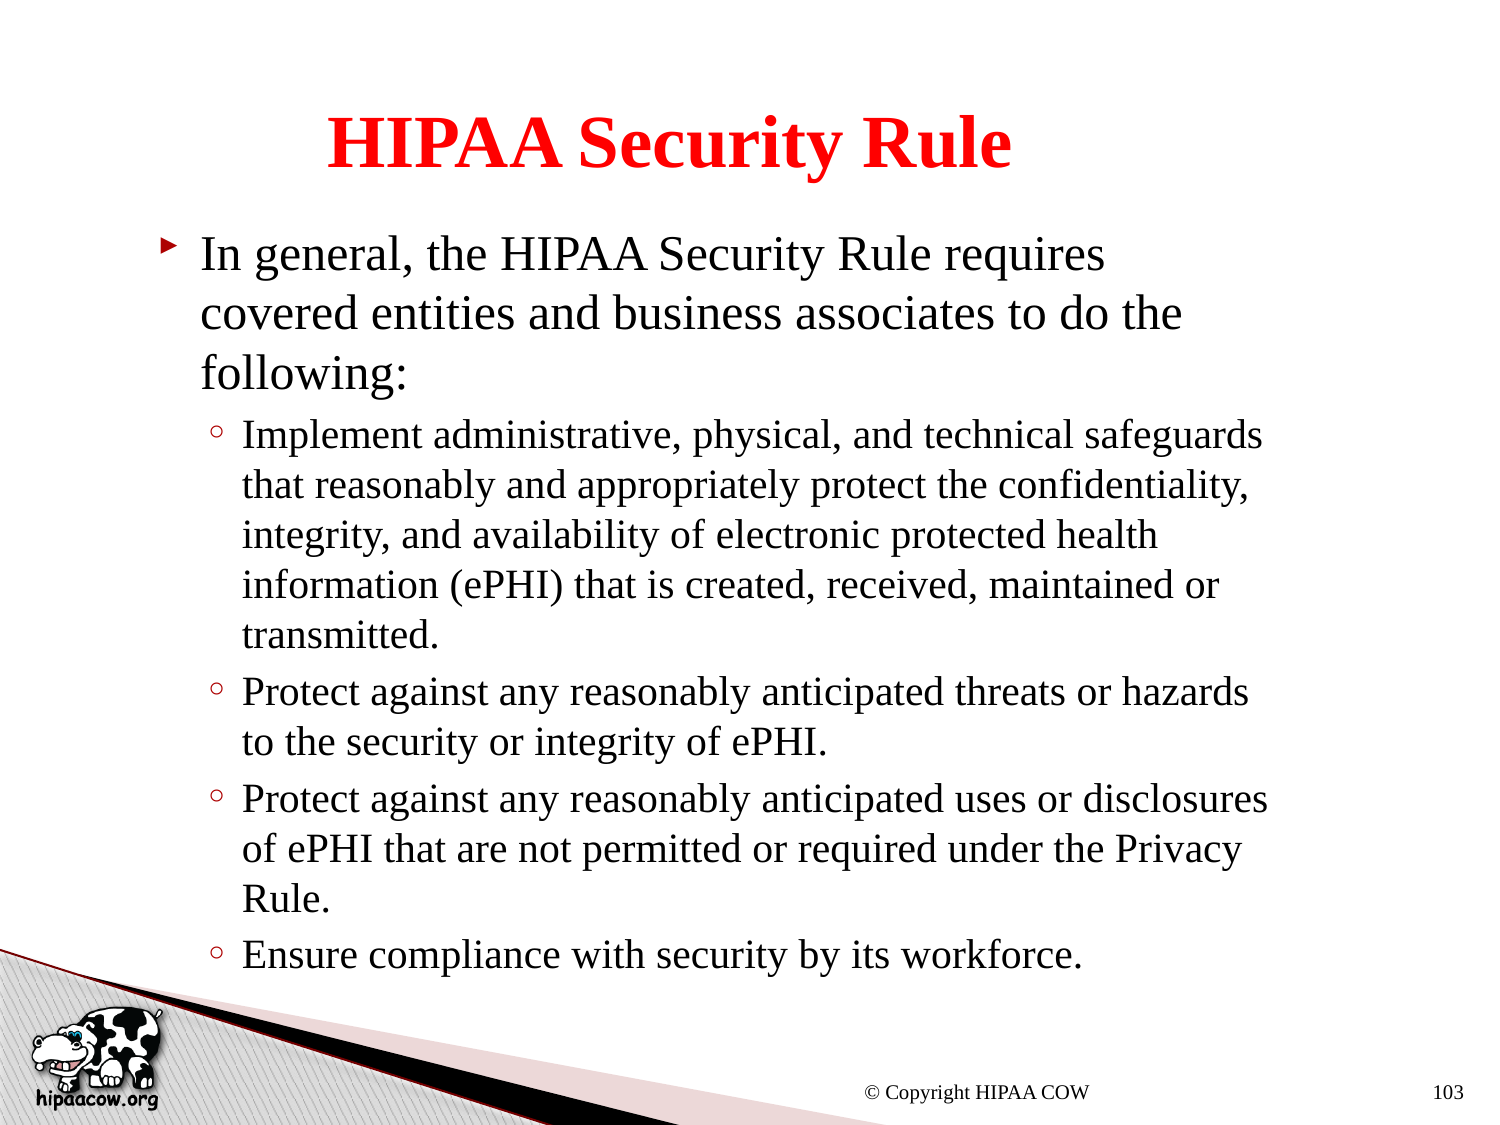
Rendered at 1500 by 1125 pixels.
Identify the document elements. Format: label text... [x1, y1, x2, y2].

list In general, the HIPAA Security Rule requires covered entities and business associates to do the following: Implement administrative, physical, and technical safeguards that reasonably and appropriately protect the confidentiality, integrity, and availability of electronic protected health information (ePHI) that is created, received, maintained or transmitted. Protect against any reasonably anticipated threats or hazards to the security or integrity of ePHI. Protect against any reasonably anticipated uses or disclosures of ePHI that are not permitted or required under the Privacy Rule. Ensure compliance with security by its workforce. [124, 212, 1288, 988]
picture [24, 999, 175, 1111]
title HIPAA Security Rule [312, 75, 1125, 200]
footer © Copyright HIPAA COW [718, 1051, 1105, 1112]
slide_number 103 [1400, 1051, 1479, 1112]
